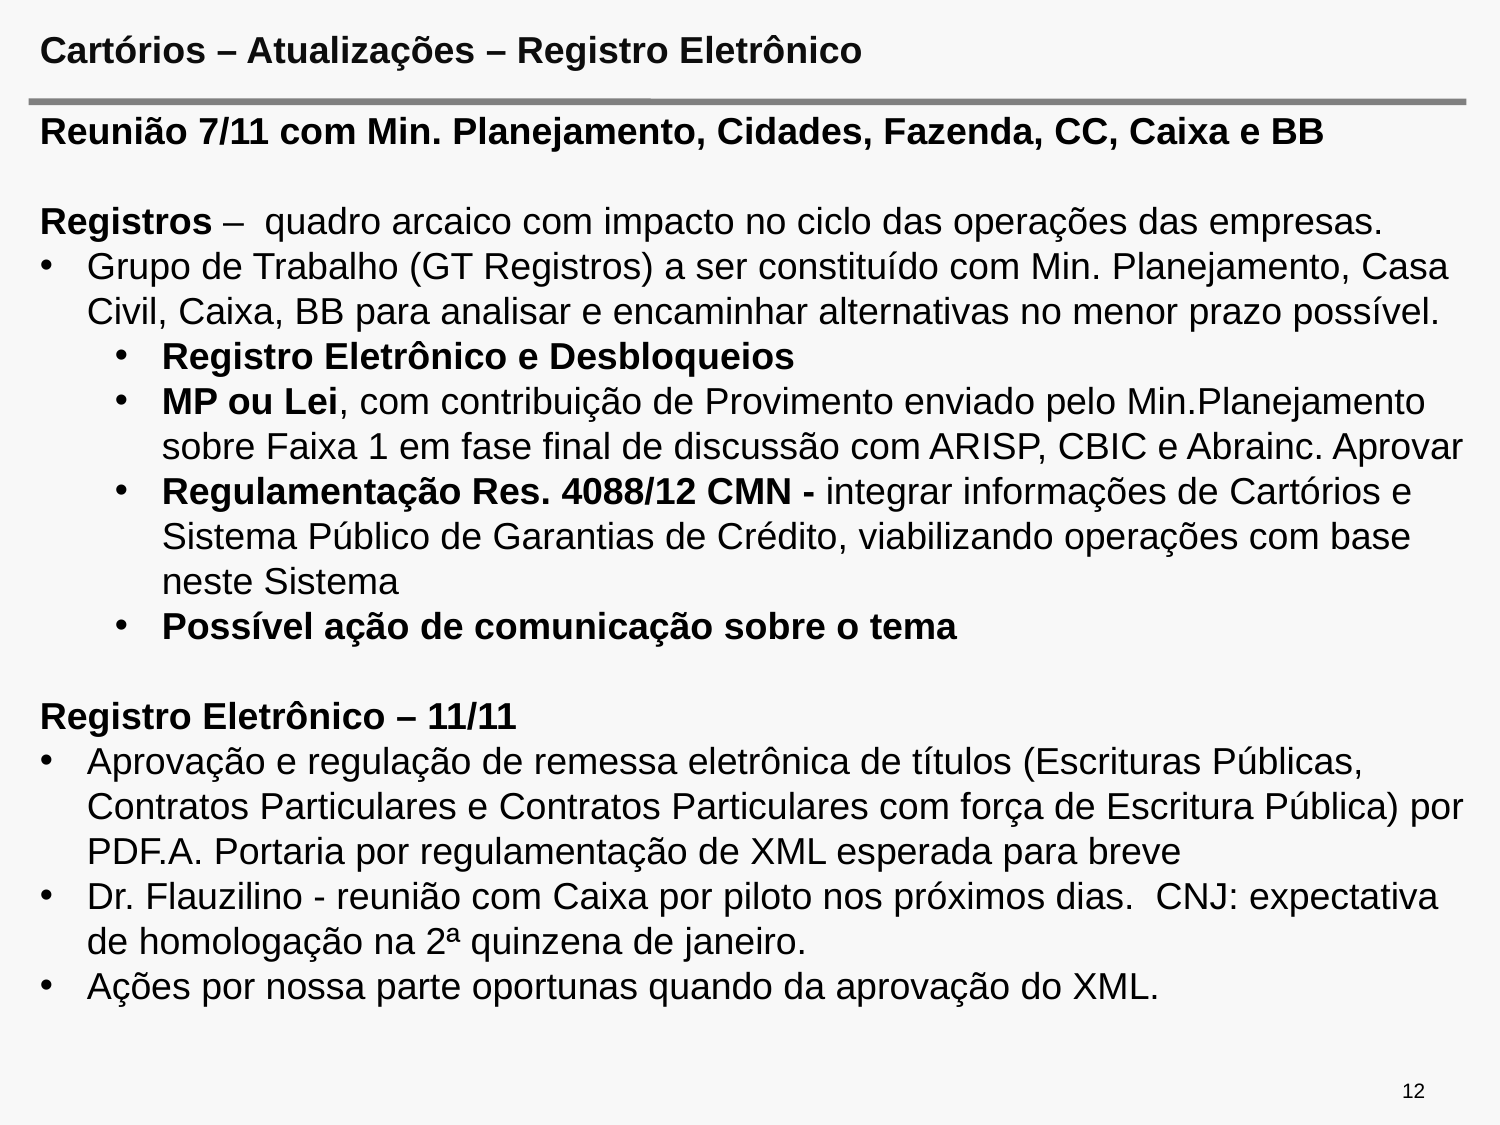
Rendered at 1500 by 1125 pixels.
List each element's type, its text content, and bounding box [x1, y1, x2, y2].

text_box 12 [1074, 1077, 1425, 1103]
text_box Reunião 7/11 com Min. Planejamento, Cidades, Fazenda, CC, Caixa e BB Registros – quadro arcaico com impacto no ciclo das operações das empresas. Grupo de Trabalho (GT Registros) a ser constituído com Min. Planejamento, Casa Civil, Caixa, BB para analisar e encaminhar alternativas no menor prazo possível. Registro Eletrônico e Desbloqueios MP ou Lei, com contribuição de Provimento enviado pelo Min.Planejamento sobre Faixa 1 em fase final de discussão com ARISP, CBIC e Abrainc. Aprovar Regulamentação Res. 4088/12 CMN - integrar informações de Cartórios e Sistema Público de Garantias de Crédito, viabilizando operações com base neste Sistema Possível ação de comunicação sobre o tema Registro Eletrônico – 11/11 Aprovação e regulação de remessa eletrônica de títulos (Escrituras Públicas, Contratos Particulares e Contratos Particulares com força de Escritura Pública) por PDF.A. Portaria por regulamentação de XML esperada para breve Dr. Flauzilino - reunião com Caixa por piloto nos próximos dias. CNJ: expectativa de homologação na 2ª quinzena de janeiro. Ações por nossa parte oportunas quando da aprovação do XML. [29, 101, 1500, 1058]
text_box [0, 0, 1500, 75]
